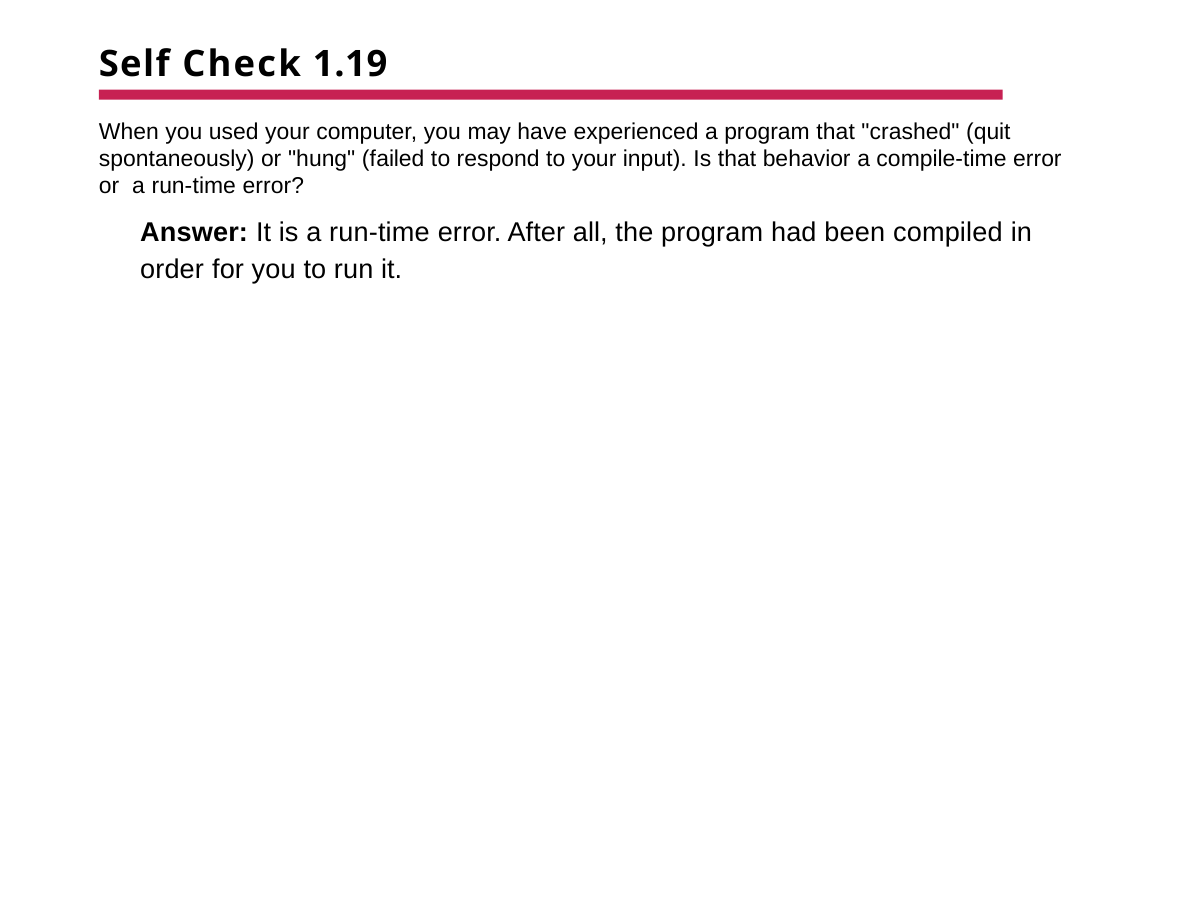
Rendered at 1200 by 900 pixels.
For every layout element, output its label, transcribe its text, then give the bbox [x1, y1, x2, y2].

title Self Check 1.19 [96, 40, 1104, 191]
text_box When you used your computer, you may have experienced a program that "crashed" (quit spontaneously) or "hung" (failed to respond to your input). Is that behavior a compile-time error or a run-time error? Answer: It is a run-time error. After all, the program had been compiled in order for you to run it. [96, 117, 1088, 285]
